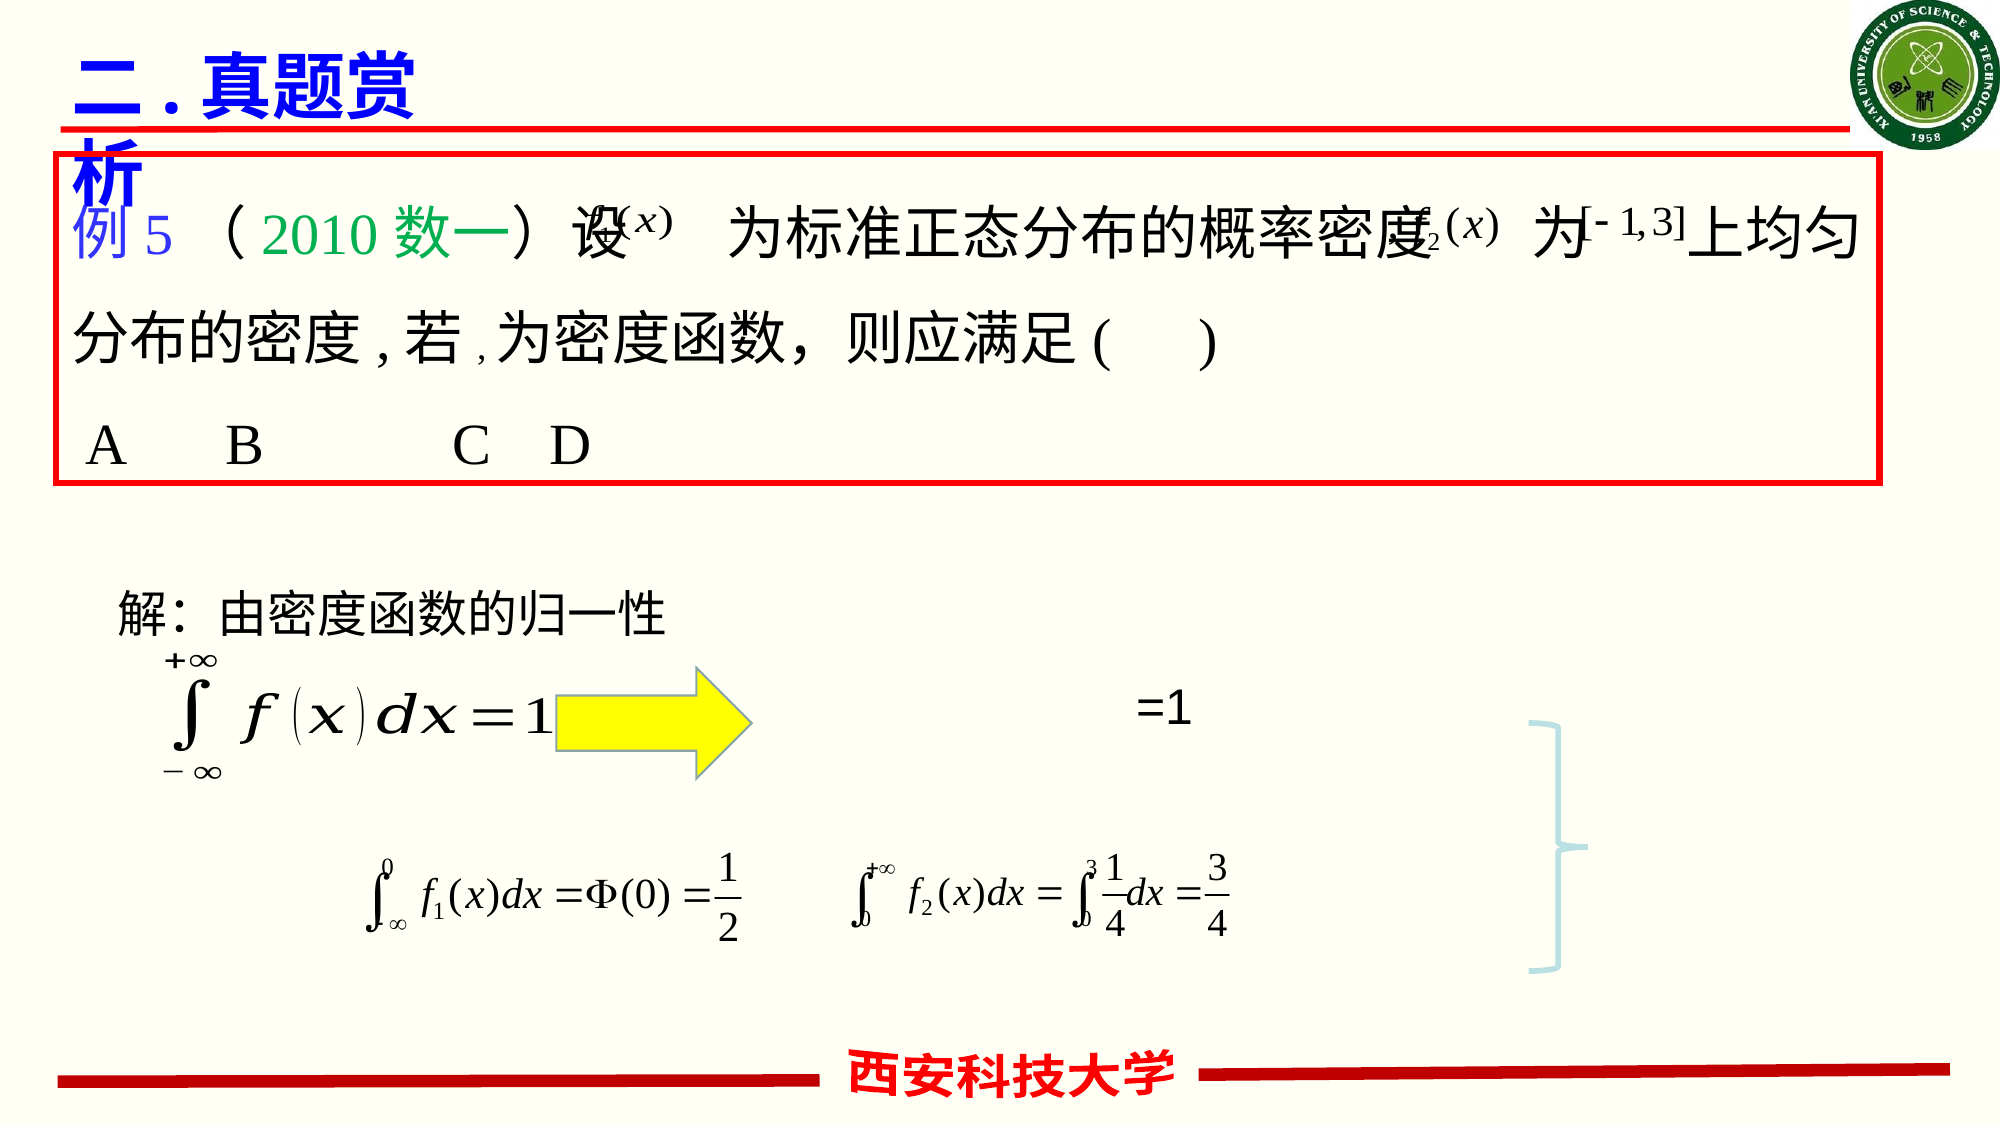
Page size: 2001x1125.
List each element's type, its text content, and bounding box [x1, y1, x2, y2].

picture [1850, 0, 2000, 150]
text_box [352, 840, 752, 952]
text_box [838, 842, 1238, 945]
text_box [555, 665, 754, 781]
text_box [1528, 722, 1588, 972]
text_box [56, 153, 1880, 505]
title 二.真题赏析 [56, 32, 476, 151]
text_box 解：由密度函数的归一性 [103, 545, 700, 651]
